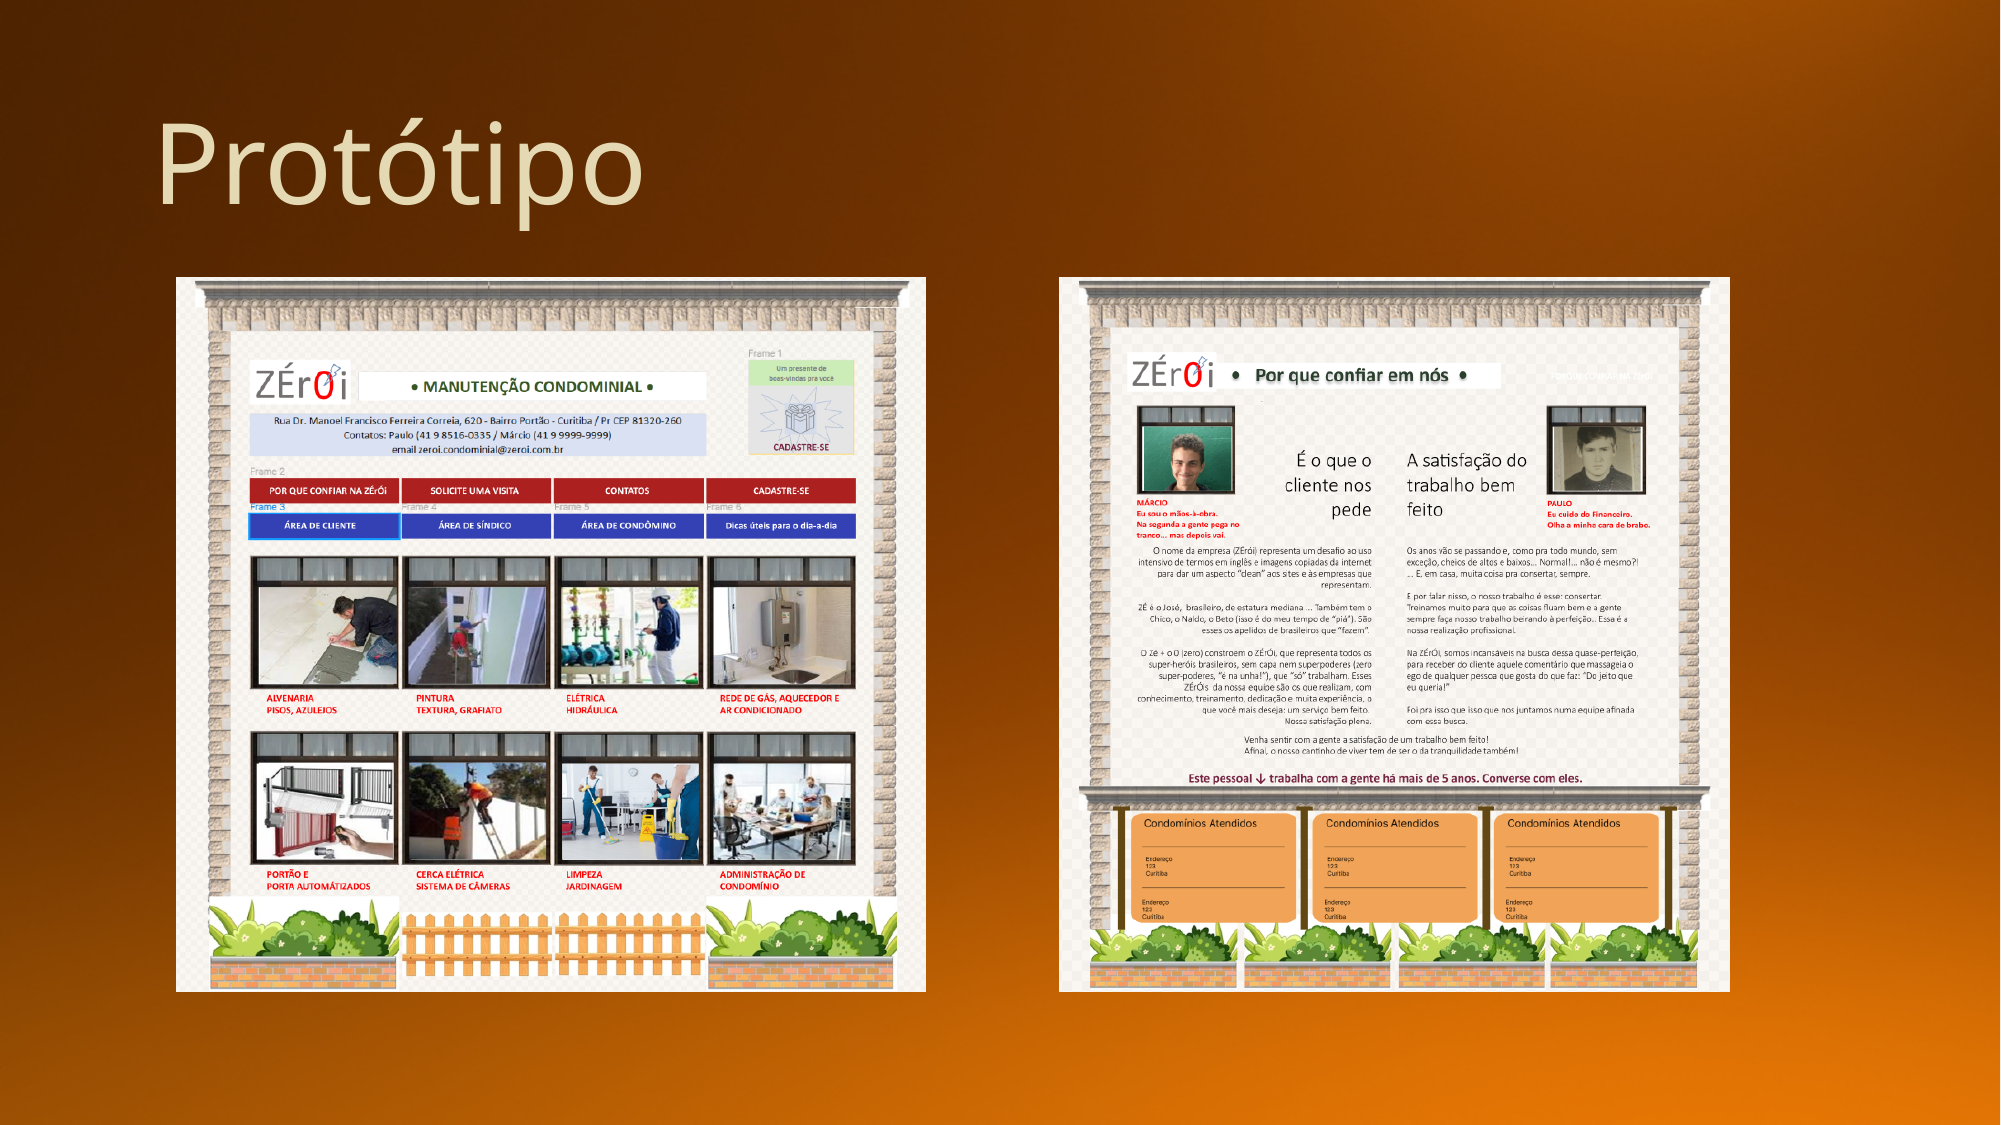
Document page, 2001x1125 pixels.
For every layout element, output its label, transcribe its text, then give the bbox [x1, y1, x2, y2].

title Protótipo [137, 59, 1863, 278]
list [176, 277, 926, 992]
picture [0, 0, 2001, 1125]
